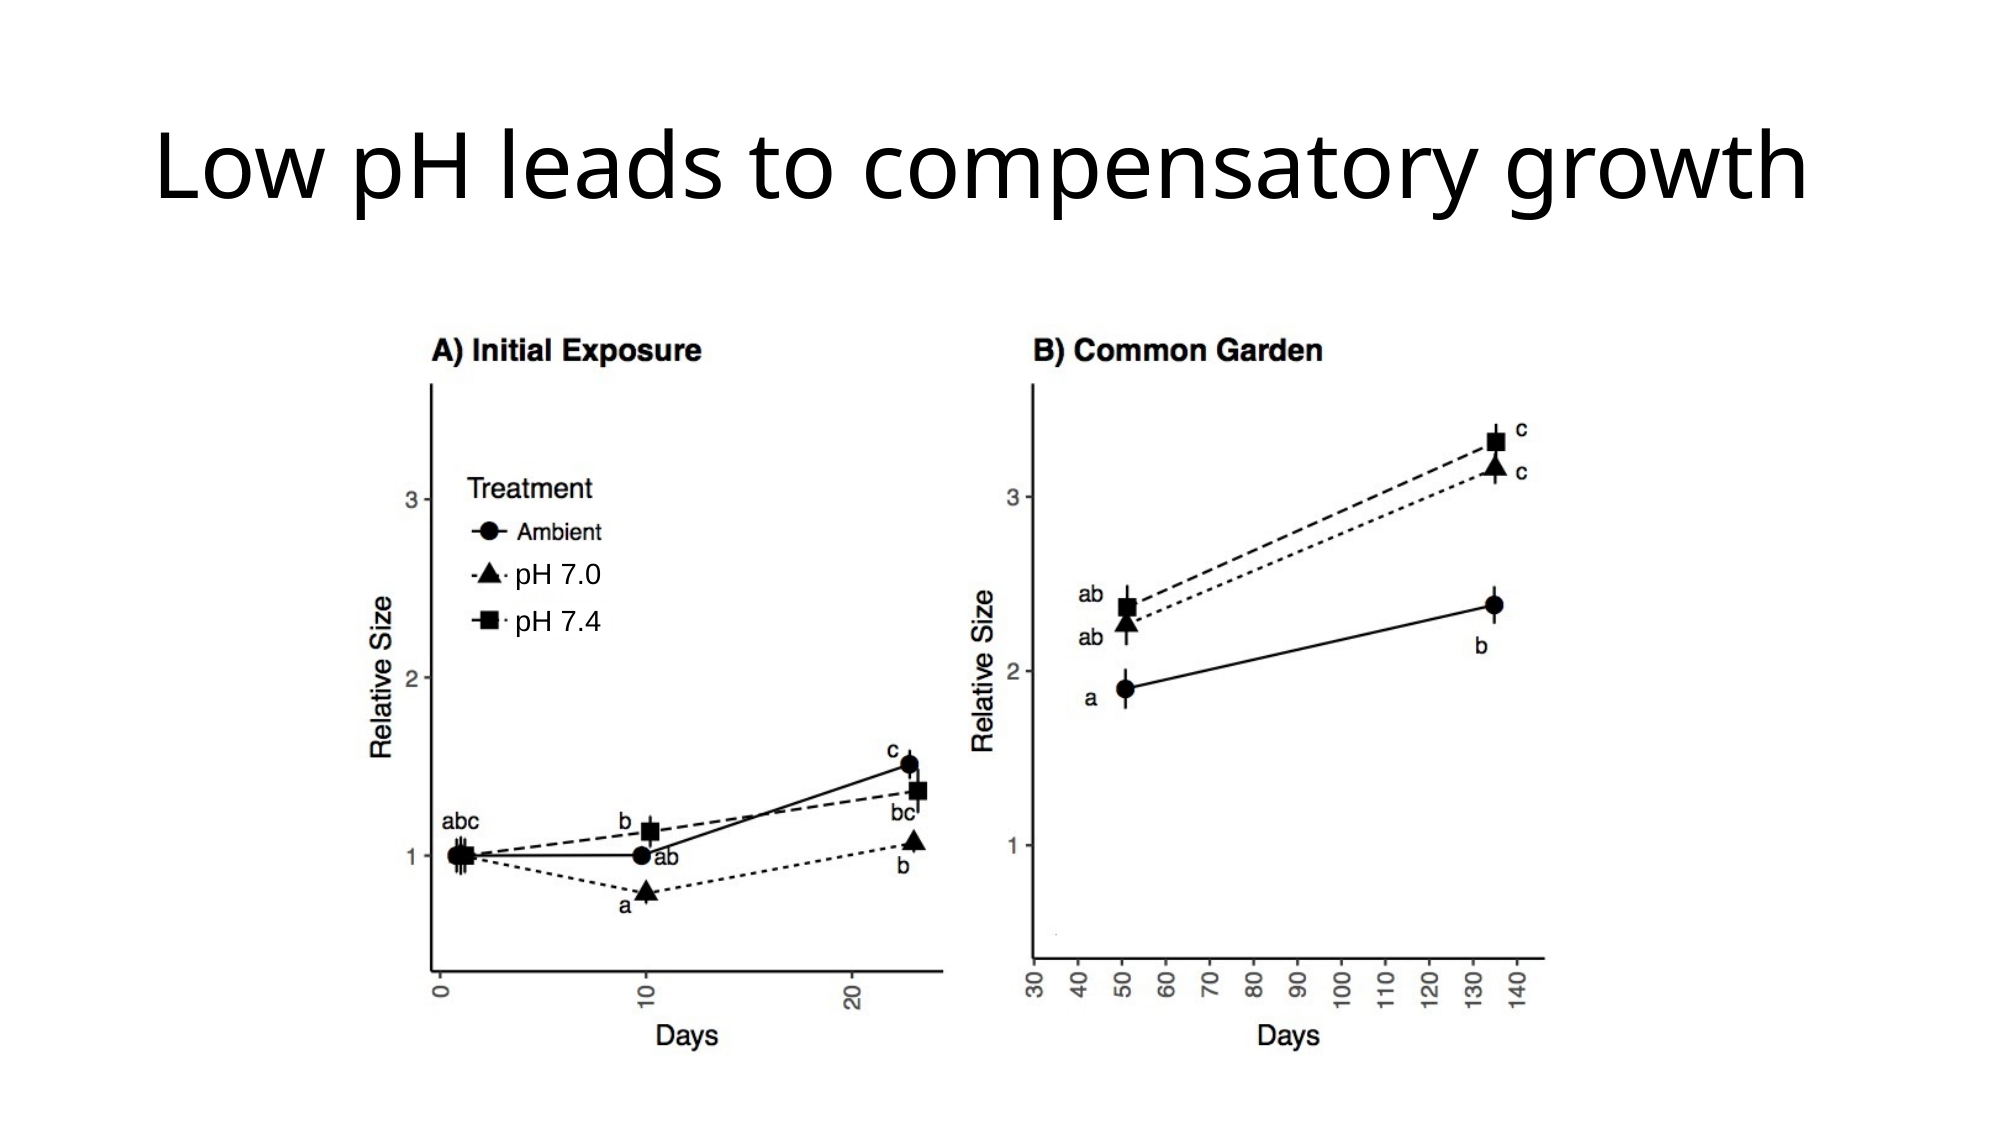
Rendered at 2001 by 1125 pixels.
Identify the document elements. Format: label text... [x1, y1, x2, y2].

title Low pH leads to compensatory growth [137, 59, 1863, 278]
picture [356, 324, 1559, 1066]
